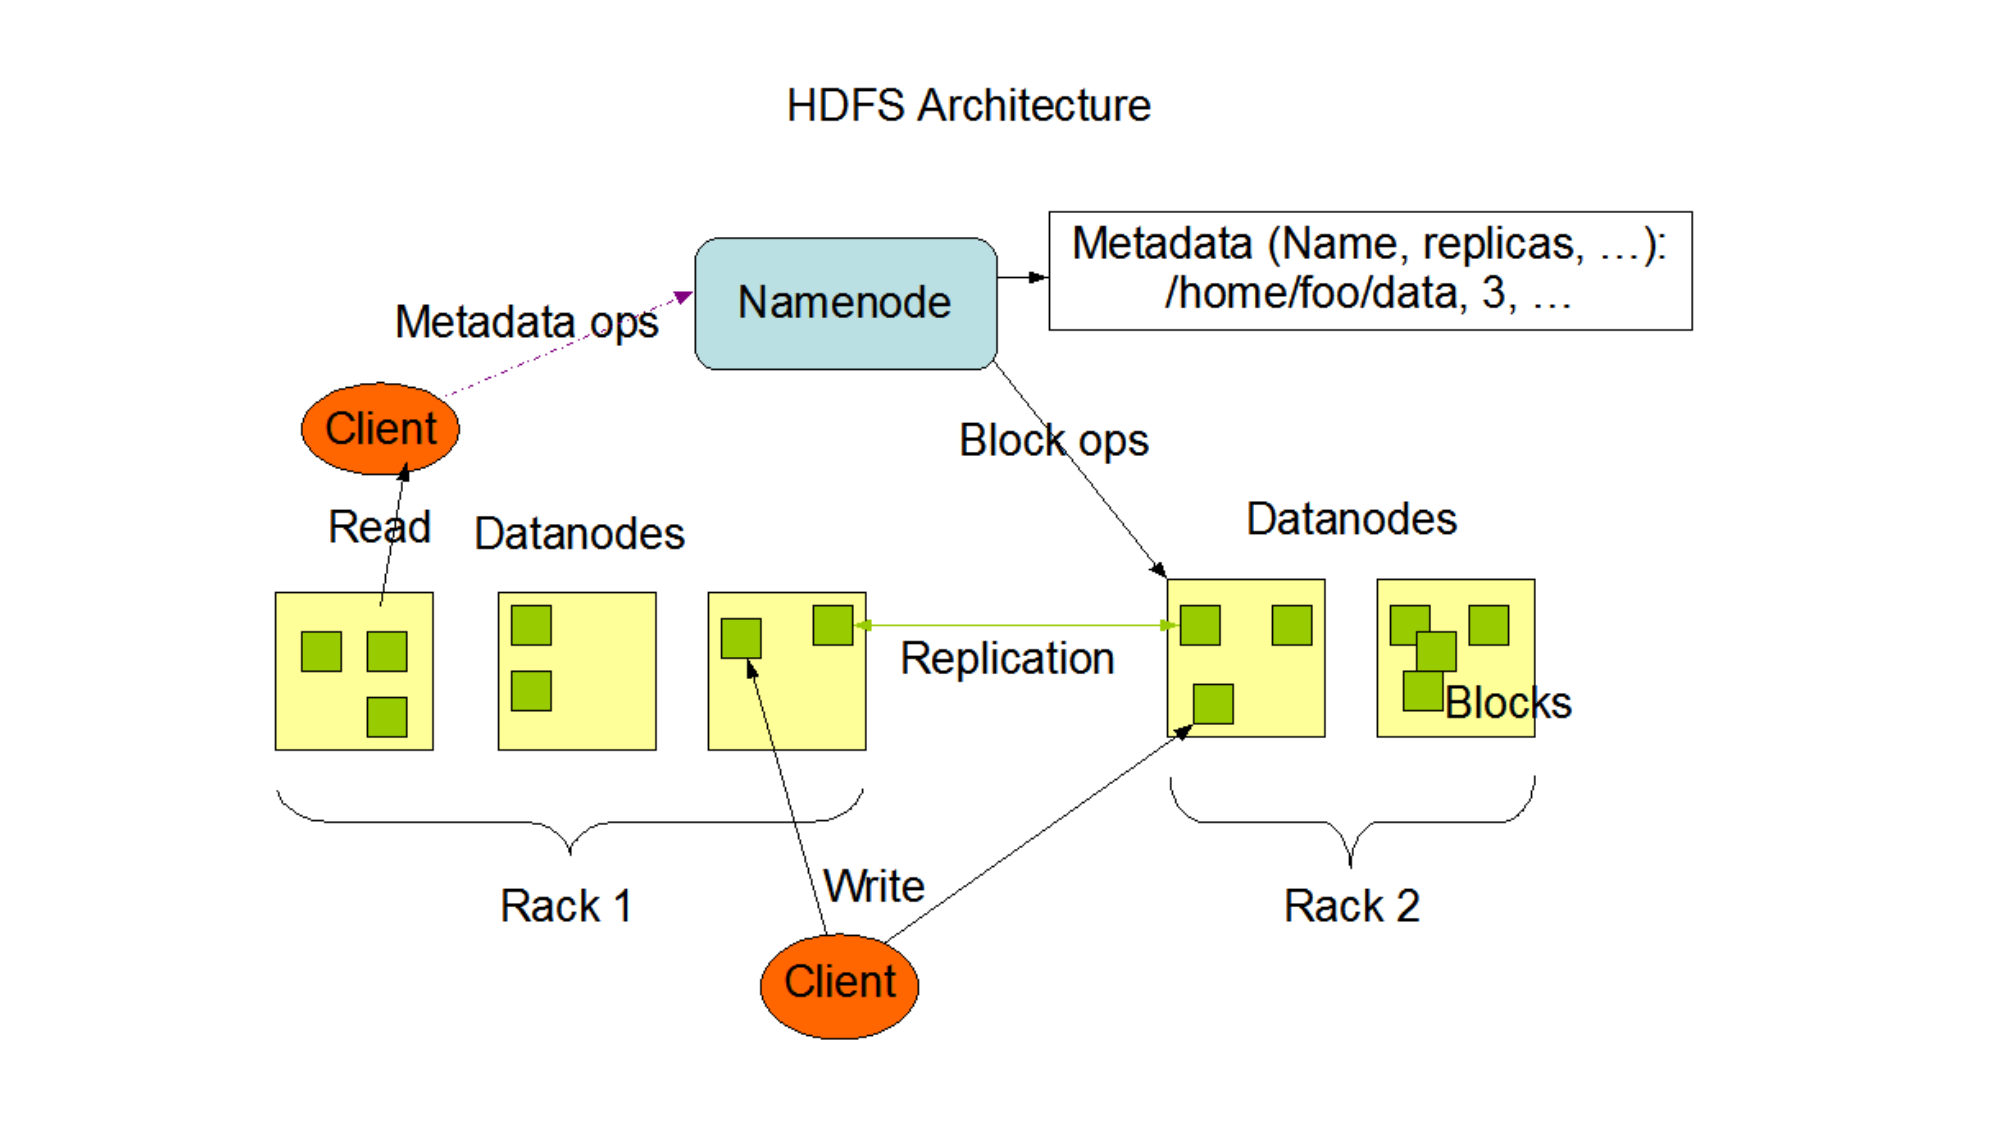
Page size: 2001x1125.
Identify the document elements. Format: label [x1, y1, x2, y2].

picture [262, 67, 1695, 1058]
